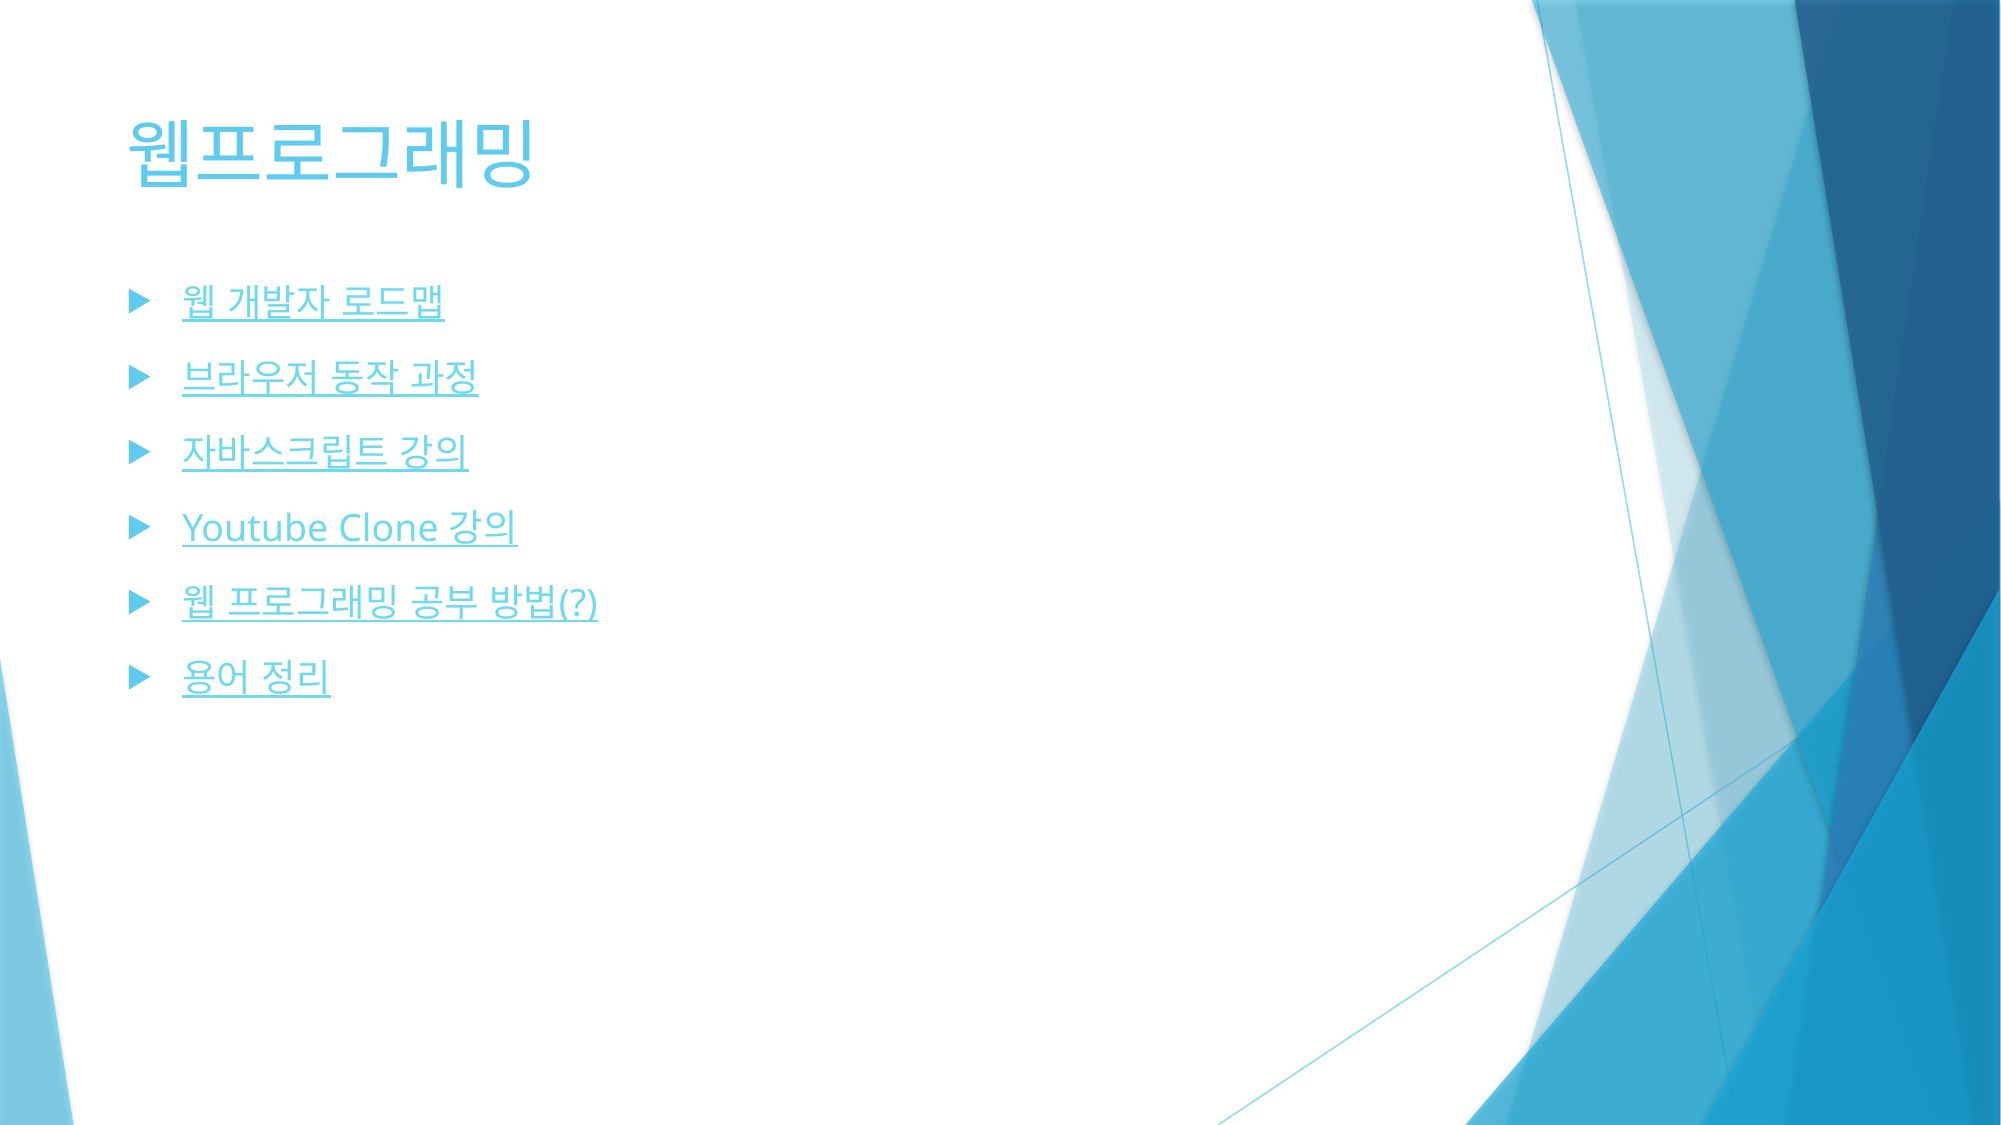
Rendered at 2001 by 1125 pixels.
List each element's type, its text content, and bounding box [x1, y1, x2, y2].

list 웹 개발자 로드맵 브라우저 동작 과정 자바스크립트 강의 Youtube Clone 강의 웹 프로그래밍 공부 방법(?) 용어 정리 [111, 271, 1740, 992]
title 웹프로그래밍 [111, 99, 1522, 255]
